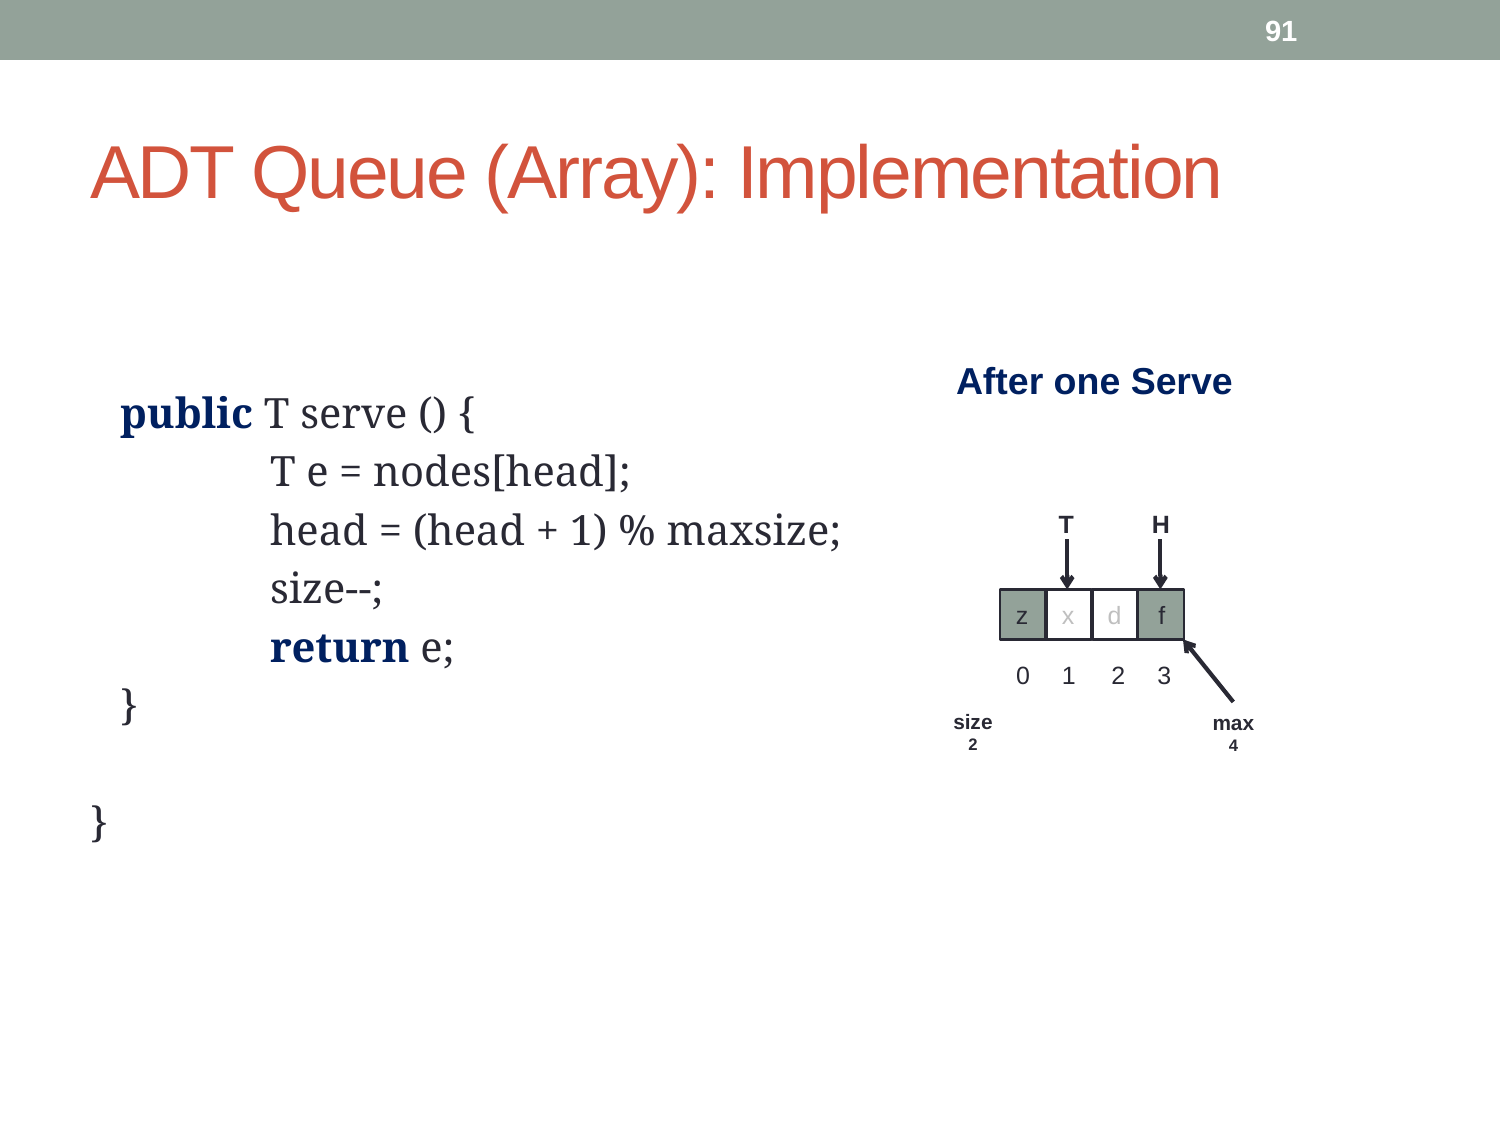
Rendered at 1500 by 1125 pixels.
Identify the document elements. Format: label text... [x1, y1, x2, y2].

text_box x [1047, 591, 1090, 637]
text_box After one Serve [941, 349, 1248, 410]
slide_number 91 [1250, 3, 1425, 57]
title ADT Queue (Array): Implementation [75, 87, 1425, 250]
text_box 1 [1047, 651, 1091, 697]
text_box z [1001, 591, 1044, 637]
text_box [1135, 587, 1186, 642]
text_box max 4 [1197, 701, 1269, 762]
text_box 3 [1142, 651, 1179, 697]
text_box [1043, 587, 1090, 642]
list public T serve () { T e = nodes[head]; head = (head + 1) % maxsize; size--; return e; } } [75, 262, 1425, 1063]
text_box null [1162, 546, 1166, 575]
text_box H [1137, 501, 1185, 546]
text_box size 2 [938, 701, 1008, 761]
text_box f [1143, 592, 1181, 637]
text_box d [1092, 592, 1137, 638]
text_box T [1043, 501, 1089, 546]
text_box [998, 587, 1043, 642]
text_box [1090, 587, 1135, 642]
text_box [1182, 639, 1234, 703]
text_box 0 [1001, 651, 1045, 697]
text_box null [1069, 546, 1073, 575]
text_box 2 [1096, 651, 1141, 697]
